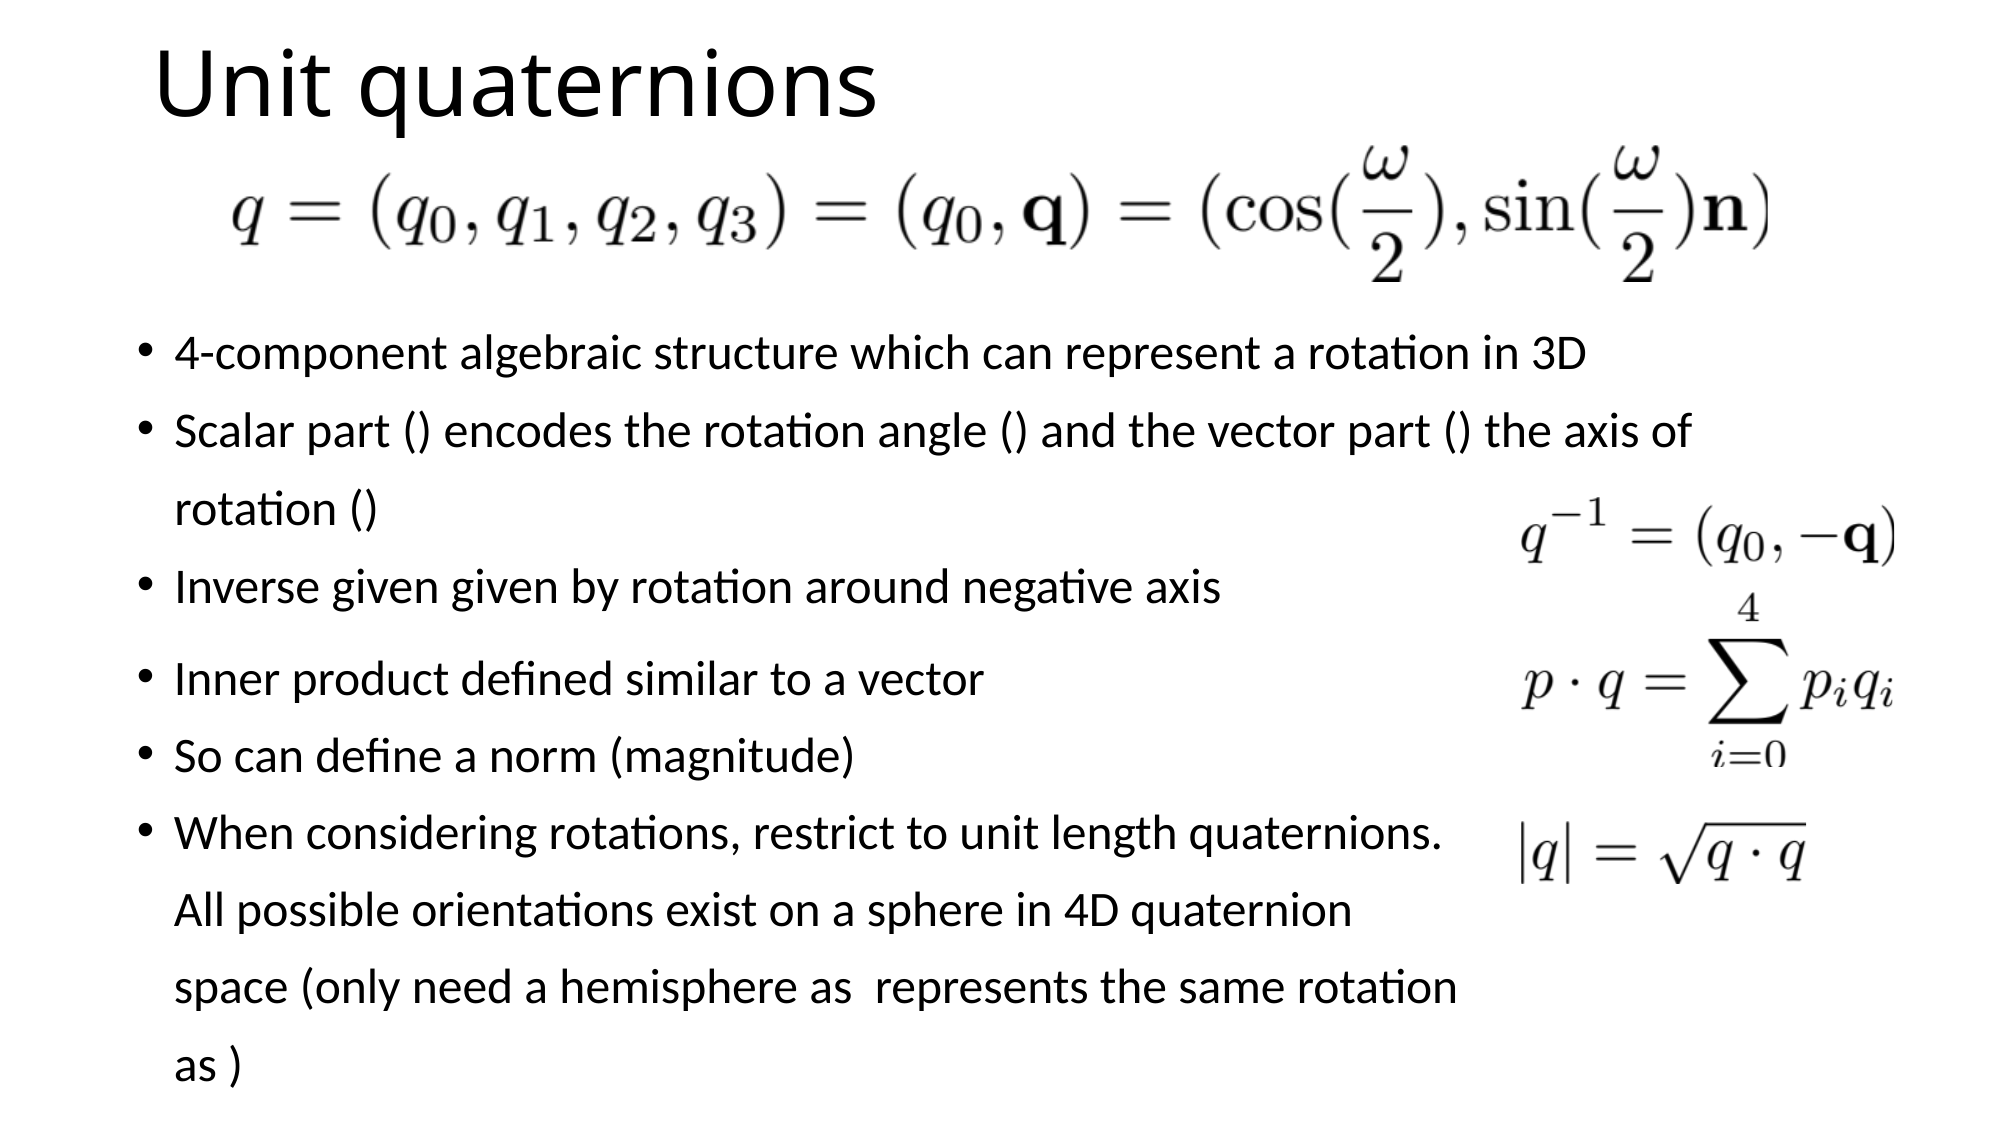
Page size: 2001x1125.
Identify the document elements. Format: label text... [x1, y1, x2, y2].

title Unit quaternions [137, 0, 1863, 196]
picture [1520, 592, 1893, 767]
picture [232, 144, 1768, 282]
picture [1520, 821, 1807, 885]
picture [1520, 496, 1894, 567]
